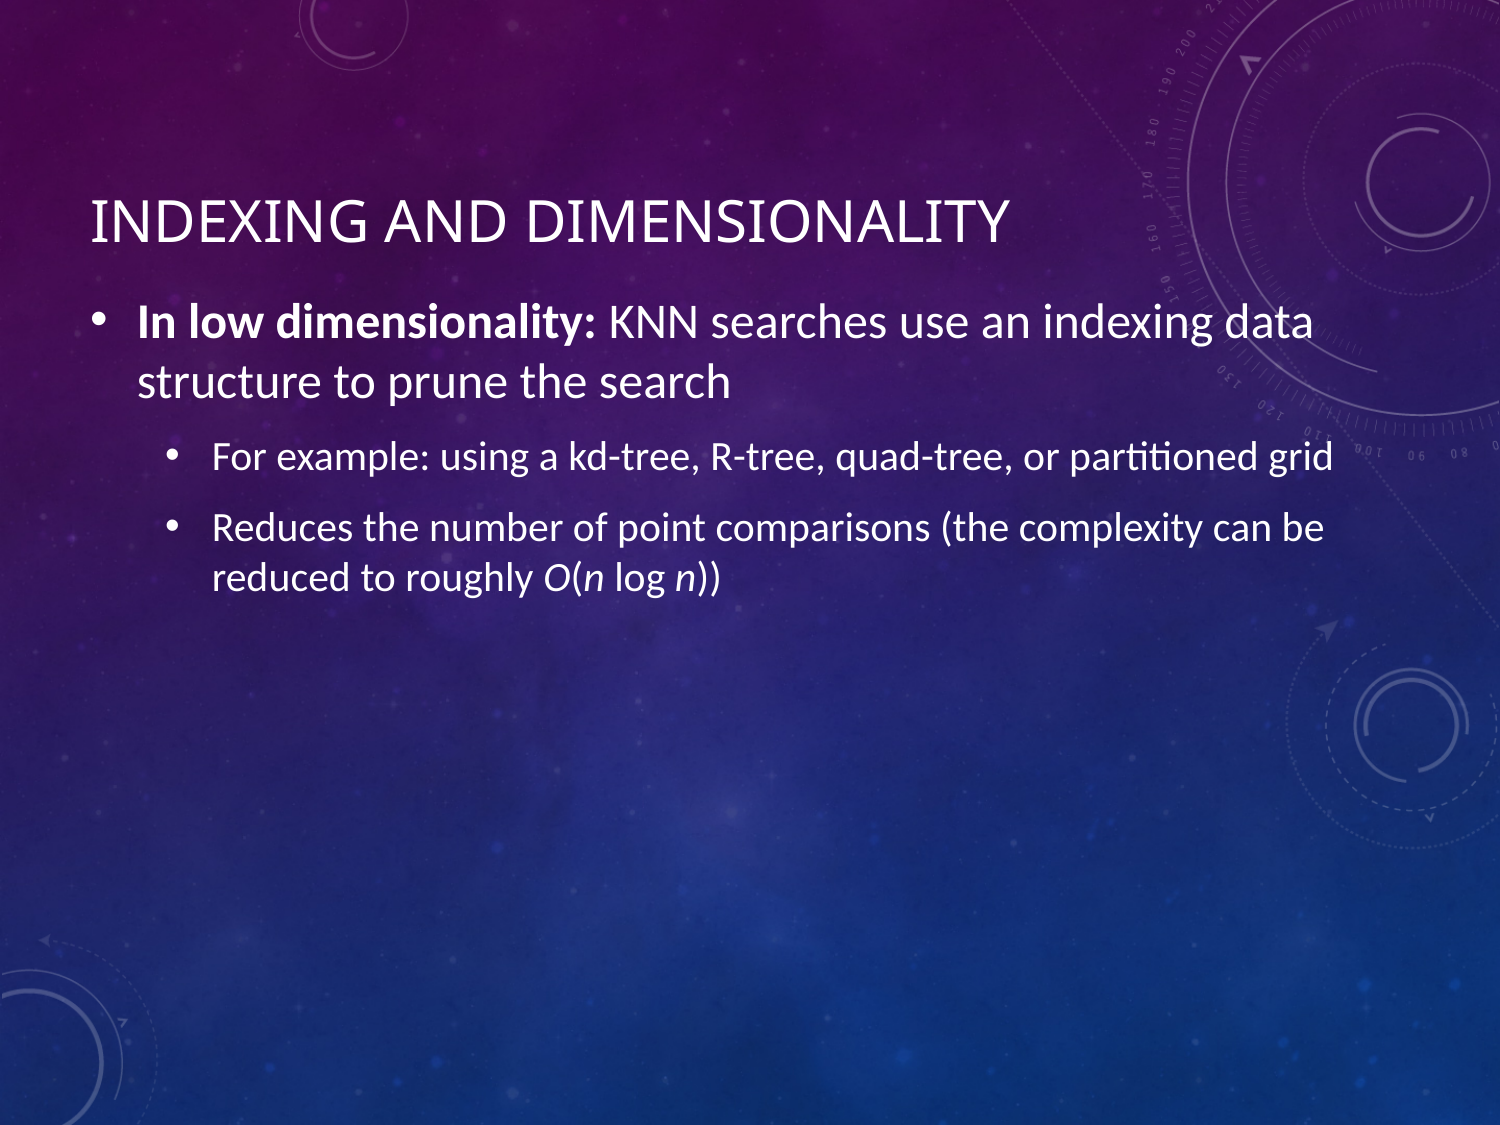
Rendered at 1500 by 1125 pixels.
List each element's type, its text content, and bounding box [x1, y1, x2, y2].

picture [0, 0, 1500, 1125]
list In low dimensionality: KNN searches use an indexing data structure to prune the search For example: using a kd-tree, R-tree, quad-tree, or partitioned grid Reduces the number of point comparisons (the complexity can be reduced to roughly O(n log n)) [75, 280, 1350, 1054]
title Indexing and dimensionality [75, 99, 1350, 280]
